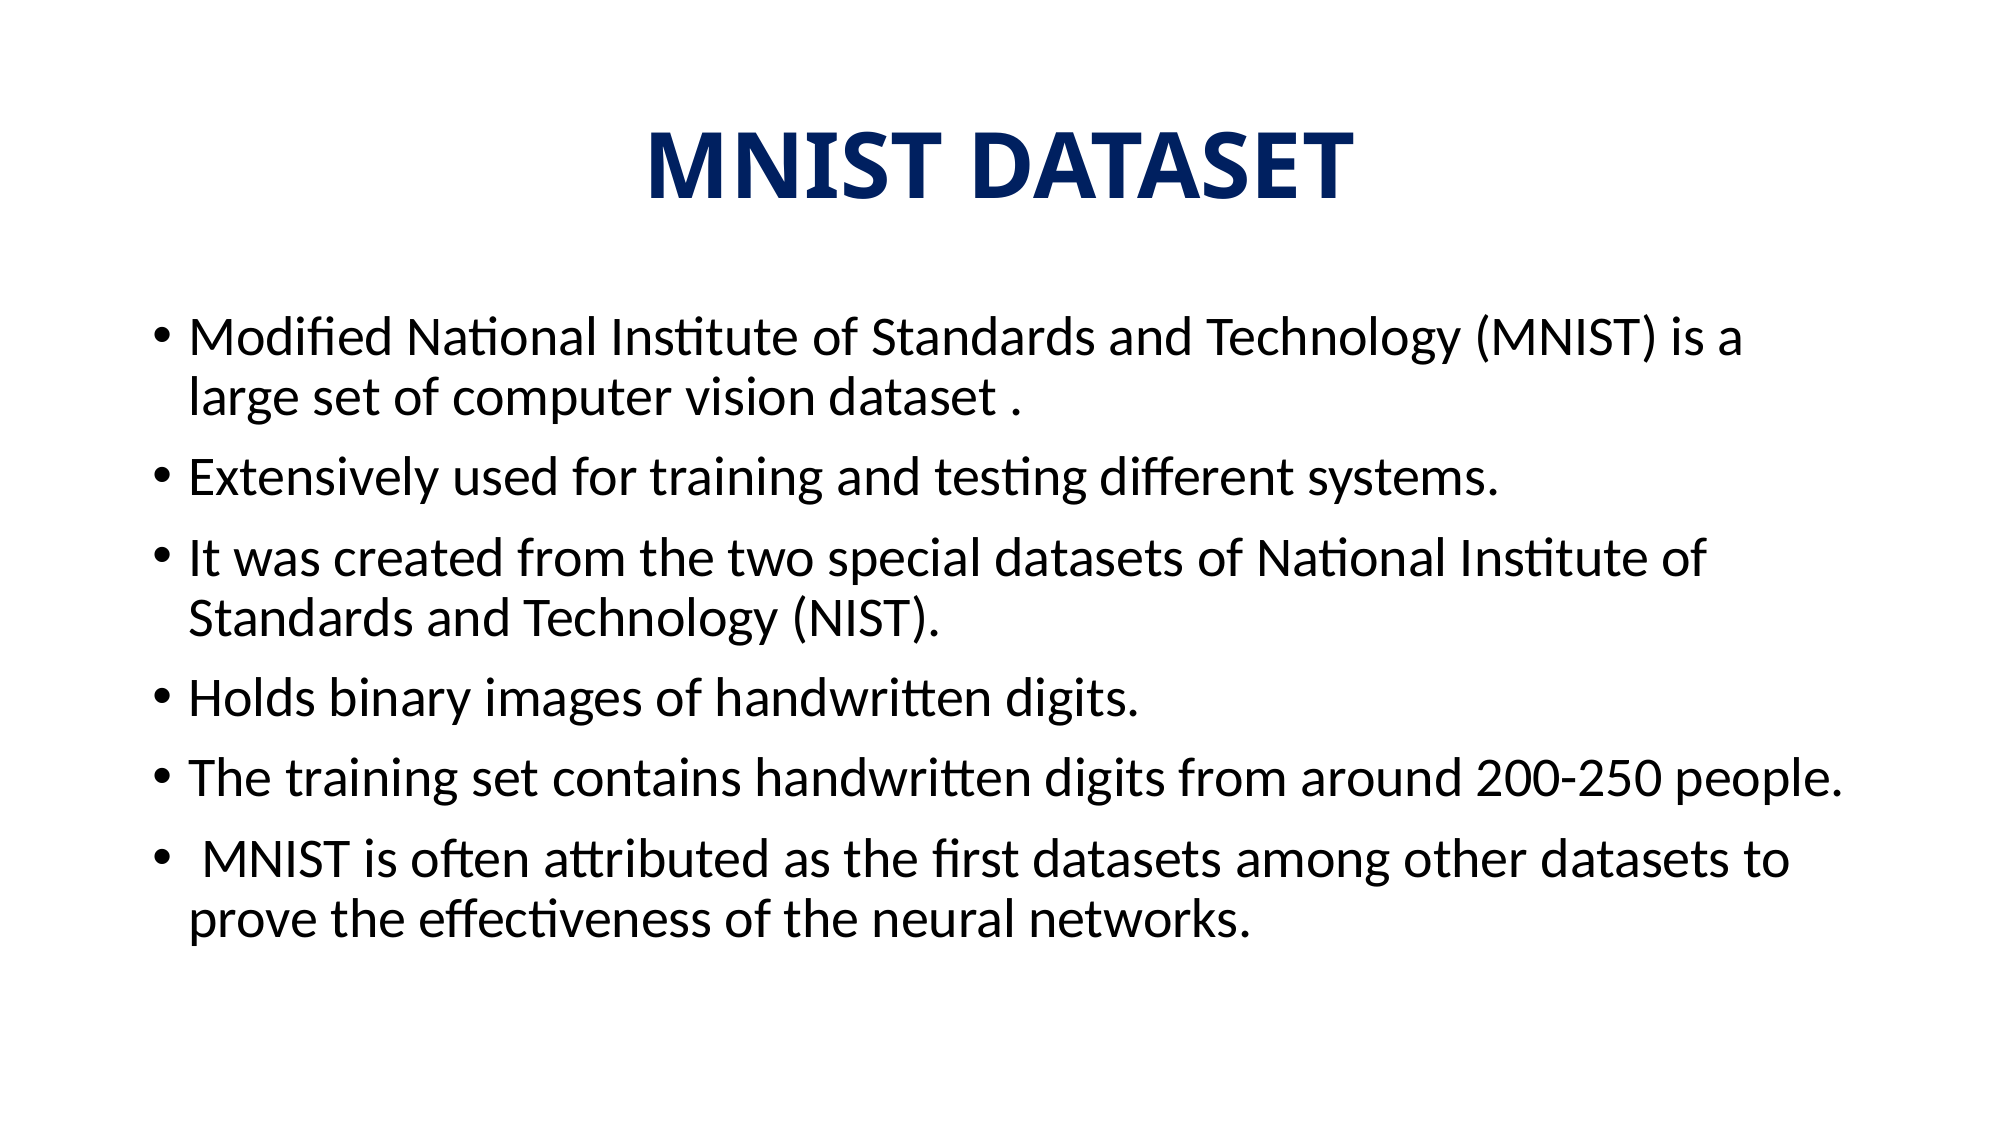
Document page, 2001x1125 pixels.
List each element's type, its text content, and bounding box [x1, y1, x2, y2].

list Modified National Institute of Standards and Technology (MNIST) is a large set of computer vision dataset . Extensively used for training and testing different systems. It was created from the two special datasets of National Institute of Standards and Technology (NIST). Holds binary images of handwritten digits. The training set contains handwritten digits from around 200-250 people. MNIST is often attributed as the first datasets among other datasets to prove the effectiveness of the neural networks. [137, 299, 1863, 1014]
title MNIST DATASET [137, 59, 1863, 278]
